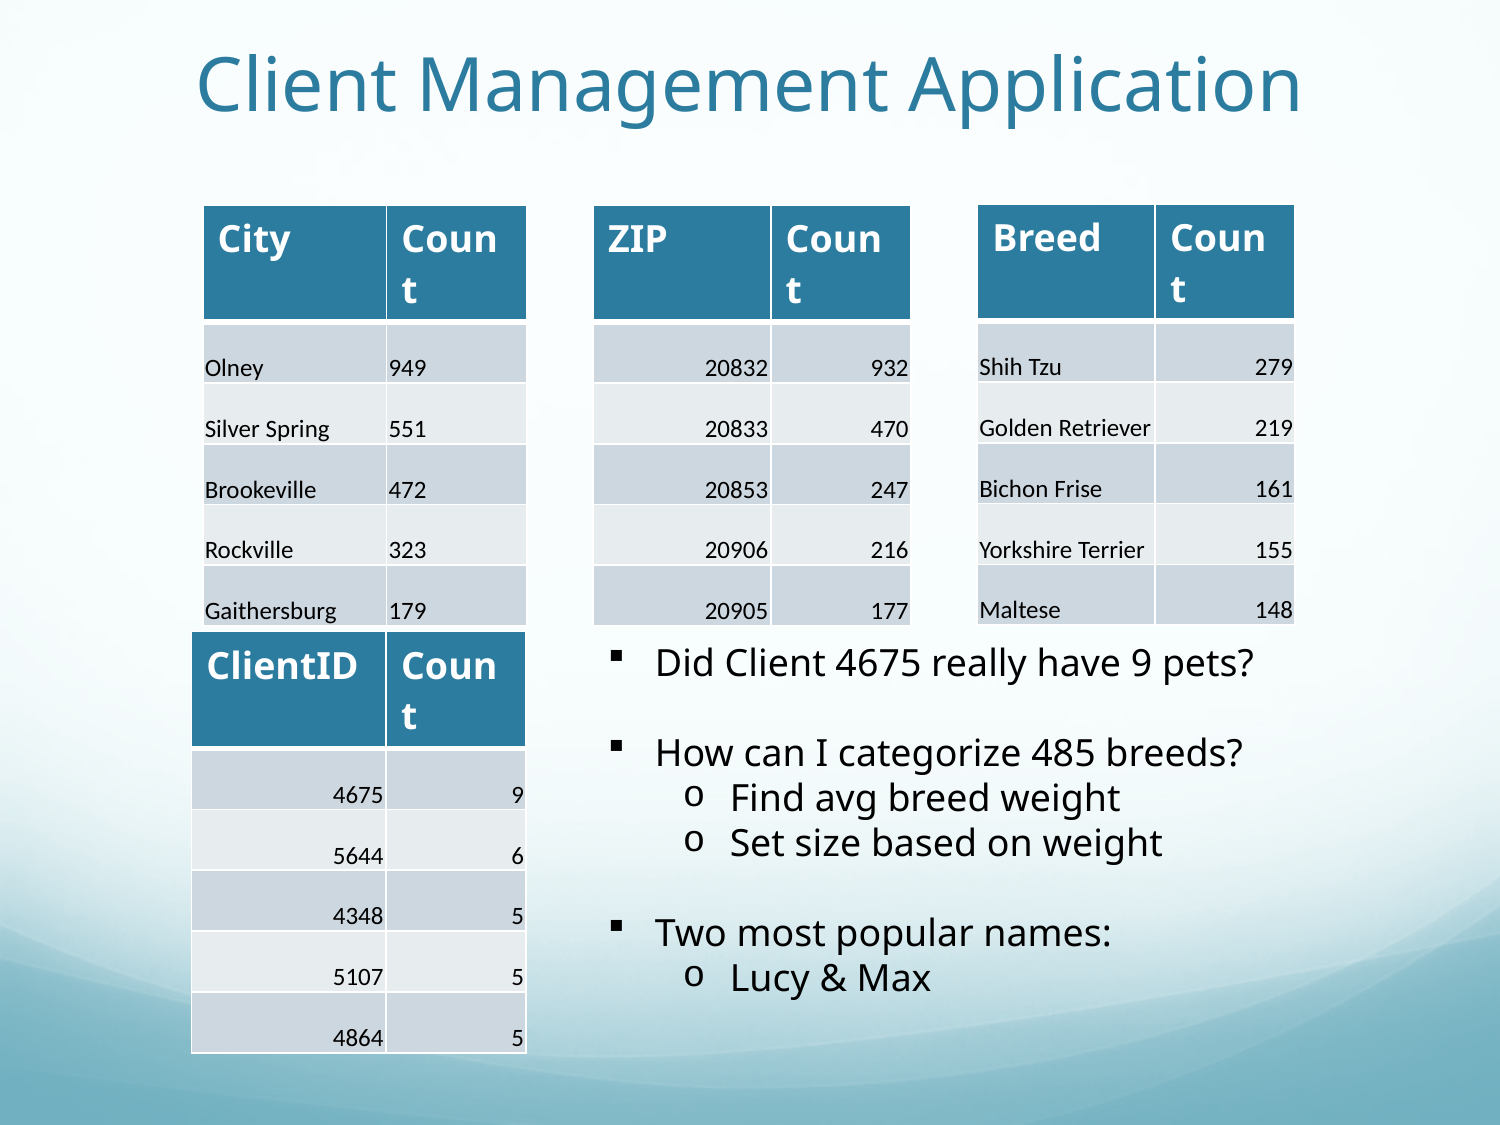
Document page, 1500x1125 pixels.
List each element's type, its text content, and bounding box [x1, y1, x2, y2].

title Client Management Application [90, 17, 1410, 134]
table_cell Silver Spring [204, 384, 386, 443]
table_cell 148 [1156, 565, 1294, 624]
table_cell 9 [387, 751, 525, 809]
table_header City [204, 206, 386, 319]
table_cell 279 [1156, 324, 1294, 381]
table_cell 4348 [192, 871, 385, 930]
table_header ZIP [594, 206, 770, 319]
table_cell 5107 [192, 932, 385, 991]
table_cell 219 [1156, 383, 1294, 442]
table_header ClientID [192, 632, 385, 746]
table_cell 177 [772, 566, 910, 625]
table_cell 216 [772, 505, 910, 564]
table_cell Golden Retriever [978, 383, 1154, 442]
table_cell 5 [387, 871, 525, 930]
table_cell 4864 [192, 993, 385, 1052]
table_cell Gaithersburg [204, 566, 386, 625]
text_box Did Client 4675 really have 9 pets? How can I categorize 485 breeds? Find avg breed weight Set size based on weight Two most popular names: Lucy & Max [593, 631, 1348, 1051]
table_cell 155 [1156, 504, 1294, 564]
table_cell 6 [387, 810, 525, 869]
table_cell 472 [387, 445, 526, 504]
table_cell 932 [772, 325, 910, 382]
table_cell 179 [387, 566, 526, 625]
table_cell 5 [387, 993, 525, 1052]
table_cell Bichon Frise [978, 444, 1154, 503]
table_cell 949 [387, 325, 526, 382]
table_header Count [772, 206, 910, 319]
table_cell 20832 [594, 325, 770, 382]
table_header Breed [978, 205, 1154, 318]
table_cell Shih Tzu [978, 324, 1154, 381]
table_cell 551 [387, 384, 526, 443]
table_cell 5644 [192, 810, 385, 869]
table_cell Rockville [204, 505, 386, 564]
table_header Count [387, 206, 526, 319]
table_header Count [1156, 205, 1294, 318]
table_cell 323 [387, 505, 526, 564]
table_cell Yorkshire Terrier [978, 504, 1154, 564]
table_cell Olney [204, 325, 386, 382]
table_cell Brookeville [204, 445, 386, 504]
table_cell 470 [772, 384, 910, 443]
table_cell 4675 [192, 751, 385, 809]
table_cell 20906 [594, 505, 770, 564]
table_cell 247 [772, 445, 910, 504]
table_header Count [387, 632, 525, 746]
table_cell 5 [387, 932, 525, 991]
table_cell 20833 [594, 384, 770, 443]
table_cell 161 [1156, 444, 1294, 503]
table_cell 20853 [594, 445, 770, 504]
table_cell 20905 [594, 566, 770, 625]
table_cell Maltese [978, 565, 1154, 624]
